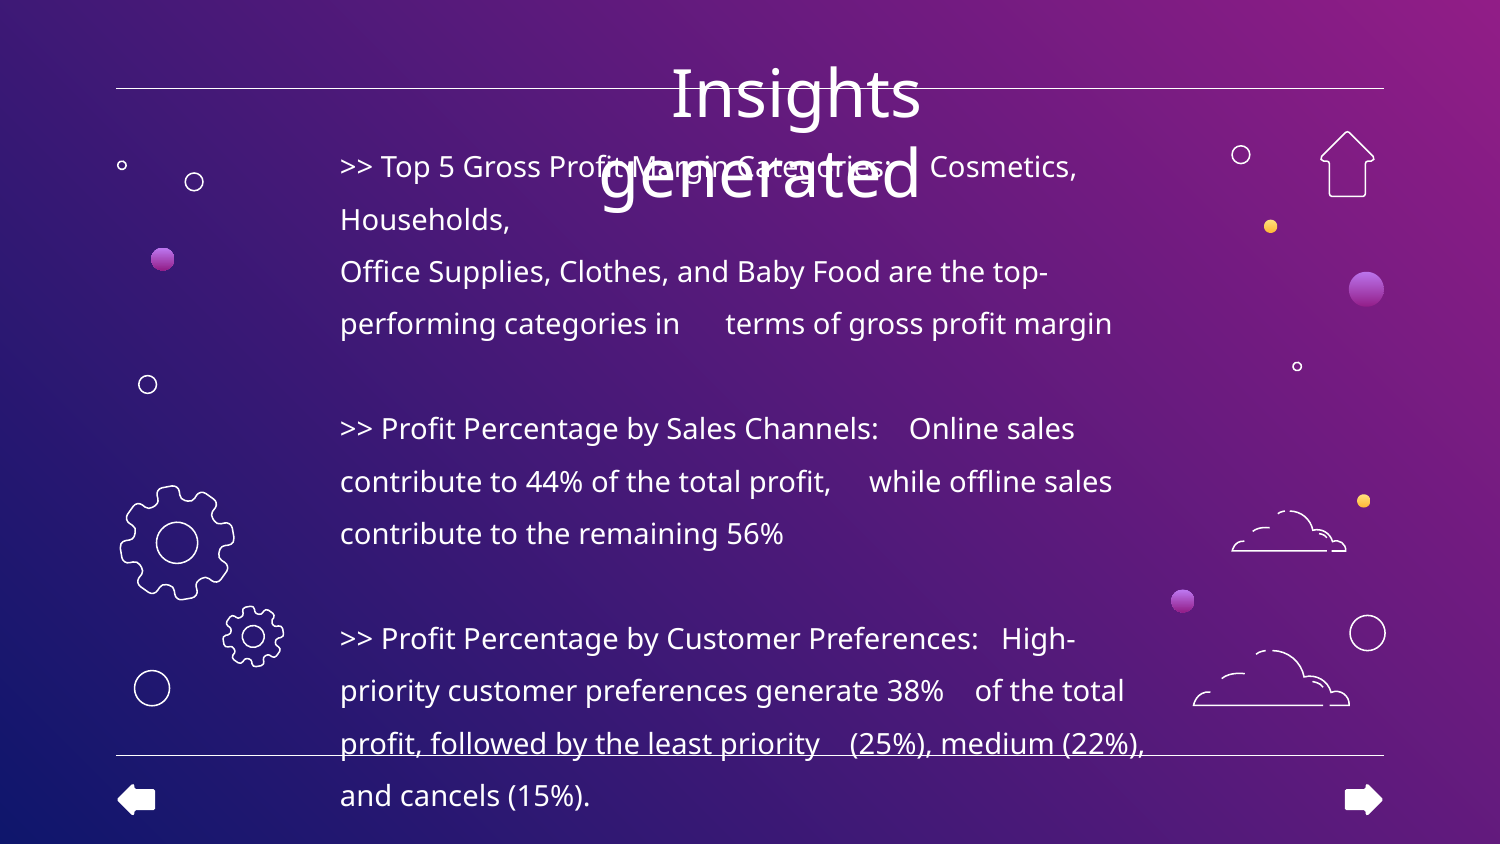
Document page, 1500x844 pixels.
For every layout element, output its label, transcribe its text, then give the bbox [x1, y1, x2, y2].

text_box [117, 784, 156, 816]
text_box [1348, 271, 1384, 307]
text_box [1171, 589, 1195, 613]
text_box [1264, 219, 1278, 233]
text_box [223, 606, 284, 667]
text_box [151, 247, 175, 271]
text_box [1193, 650, 1351, 706]
text_box [120, 485, 234, 600]
text_box [1321, 131, 1374, 197]
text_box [1231, 510, 1347, 552]
title Insights generated [375, 84, 939, 177]
text_box [1344, 784, 1383, 816]
title >> Top 5 Gross Profit Margin Categories: Cosmetics, Households, Office Supplies, Clothes, and Baby Food are the top-performing categories in terms of gross profit margin >> Profit Percentage by Sales Channels: Online sales contribute to 44% of the total profit, while offline sales contribute to the remaining 56% >> Profit Percentage by Customer Preferences: High-priority customer preferences generate 38% of the total profit, followed by the least priority (25%), medium (22%), and cancels (15%). [324, 196, 1163, 747]
text_box [1357, 494, 1371, 508]
